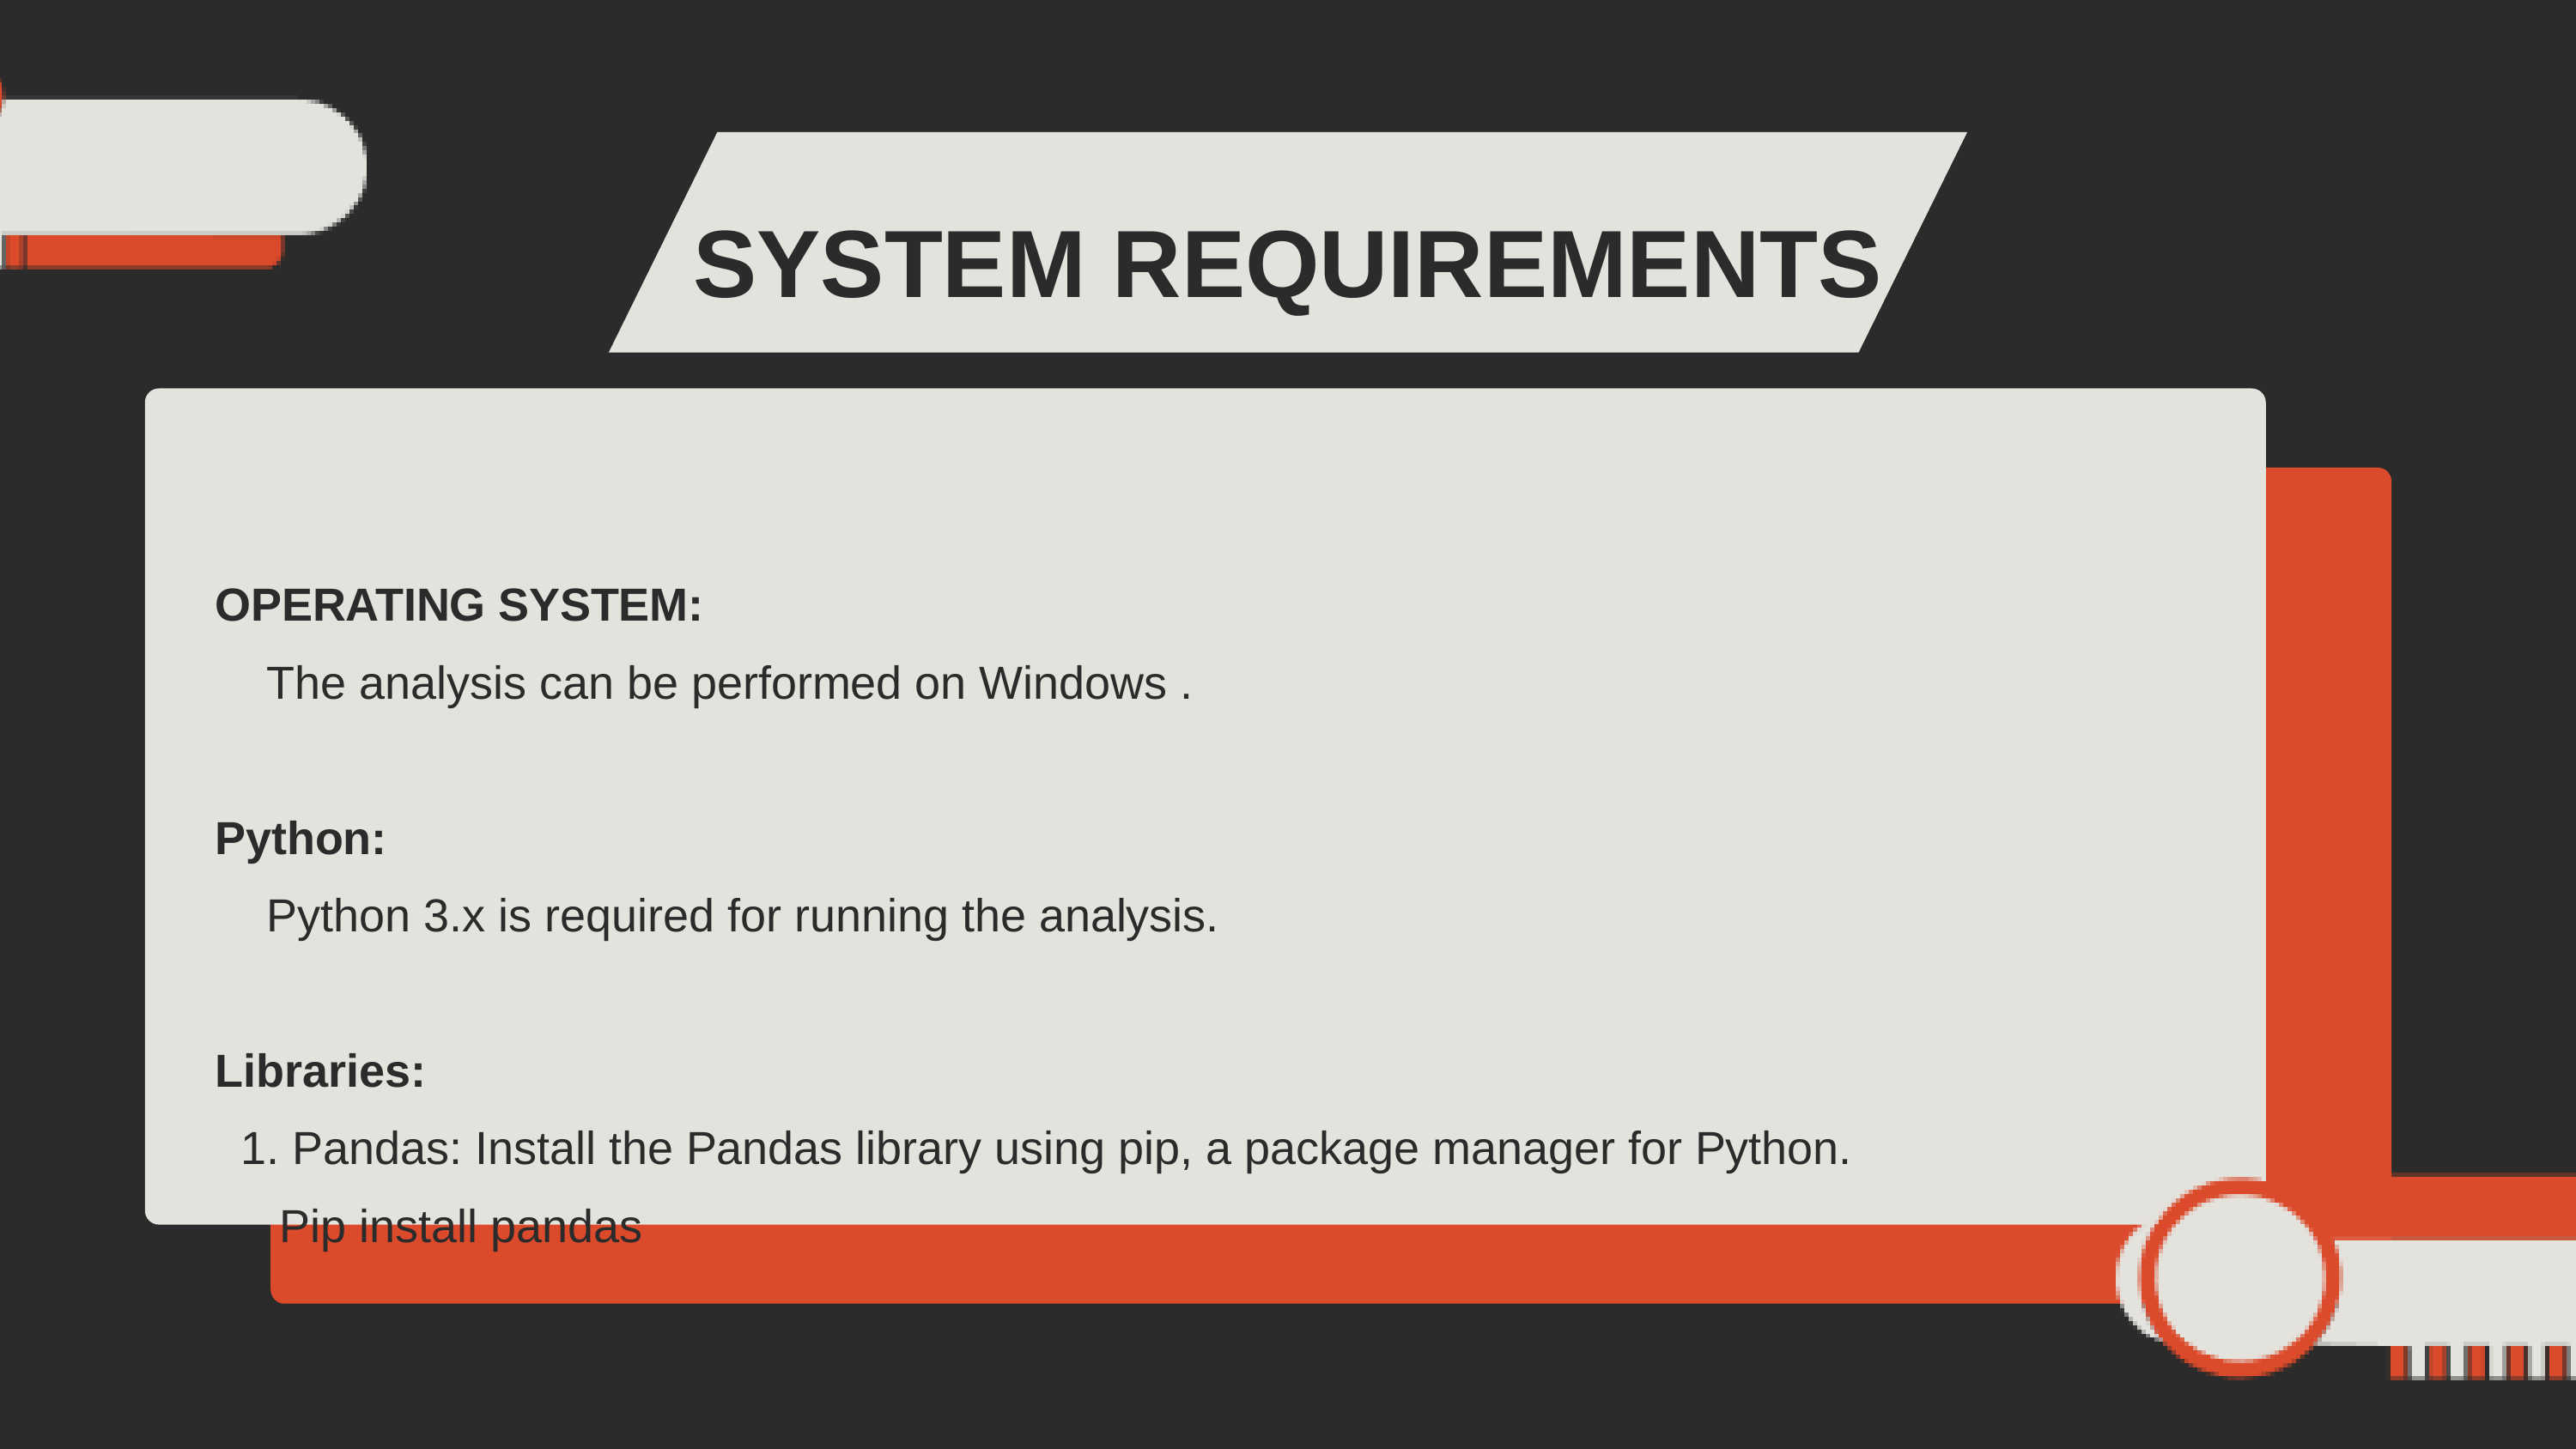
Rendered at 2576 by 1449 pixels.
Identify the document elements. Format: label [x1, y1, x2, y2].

text_box [0, 58, 367, 278]
text_box [608, 106, 1968, 353]
text_box [144, 362, 2392, 1304]
text_box [2116, 1169, 2576, 1389]
